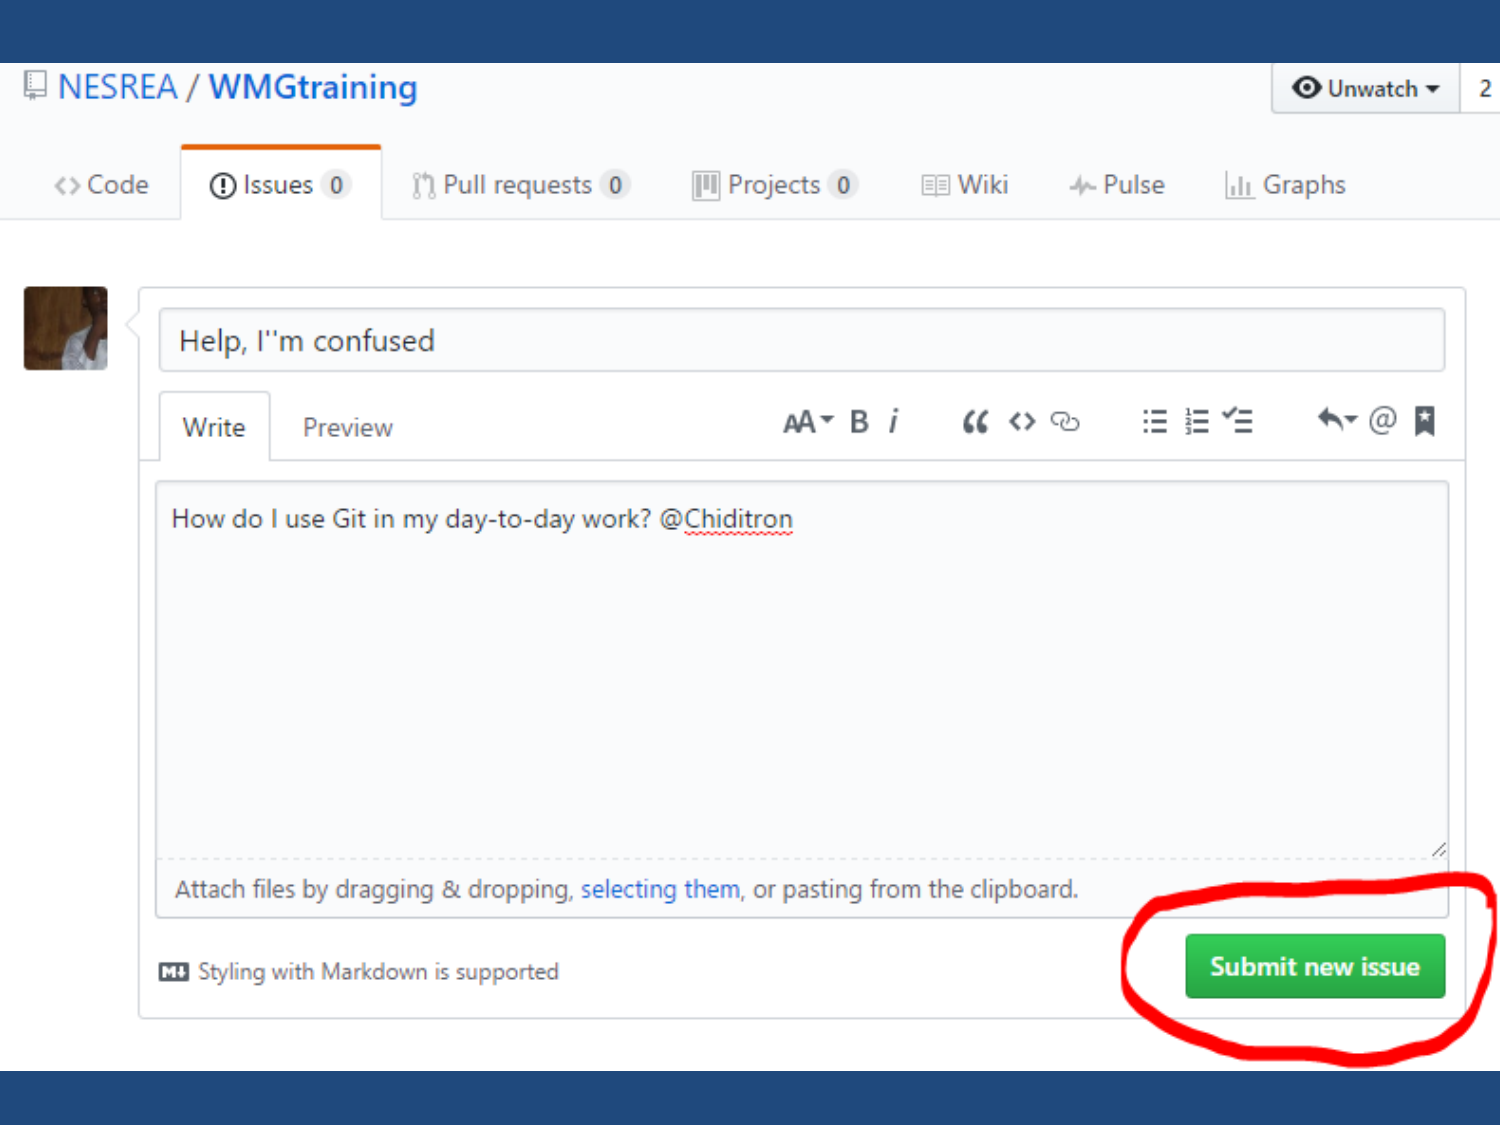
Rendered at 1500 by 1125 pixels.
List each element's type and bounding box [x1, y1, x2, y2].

list [0, 63, 1500, 1071]
